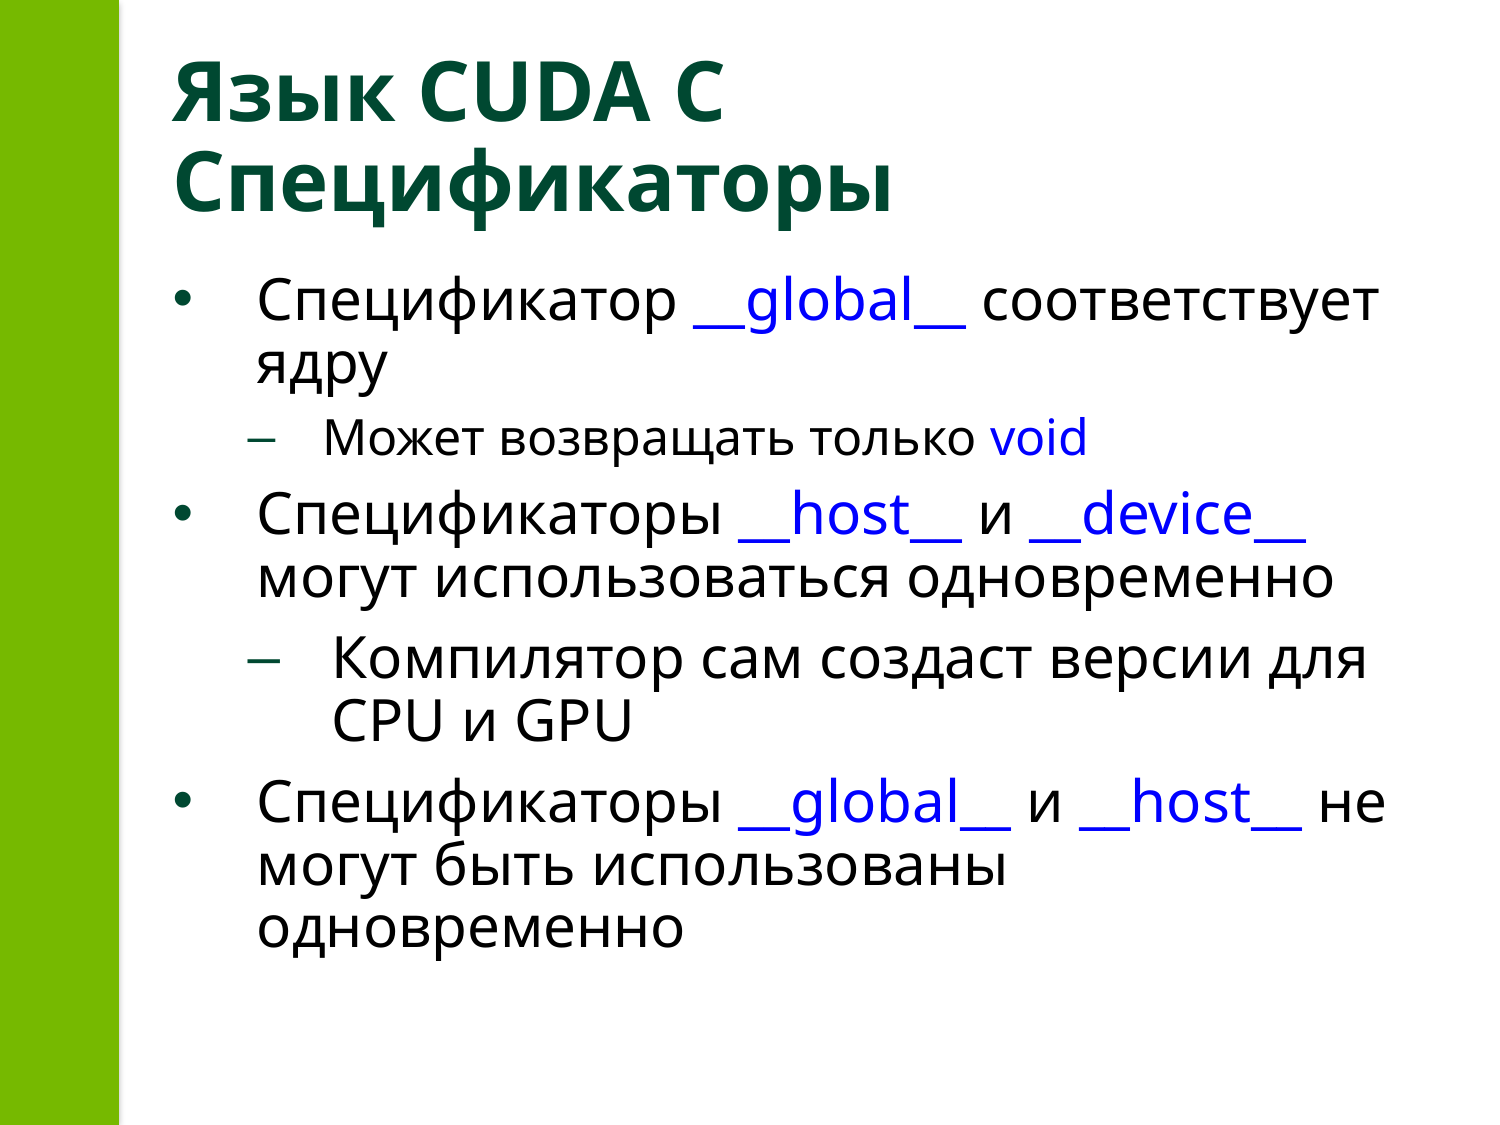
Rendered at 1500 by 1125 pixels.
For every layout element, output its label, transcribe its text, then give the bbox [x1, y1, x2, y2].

list Спецификатор __global__ соответствует ядру Может возвращать только void Спецификаторы __host__ и __device__ могут использоваться одновременно Компилятор сам создаст версии для CPU и GPU Спецификаторы __global__ и __host__ не могут быть использованы одновременно [157, 262, 1444, 1006]
title Язык CUDA С Спецификаторы [157, 44, 1444, 234]
